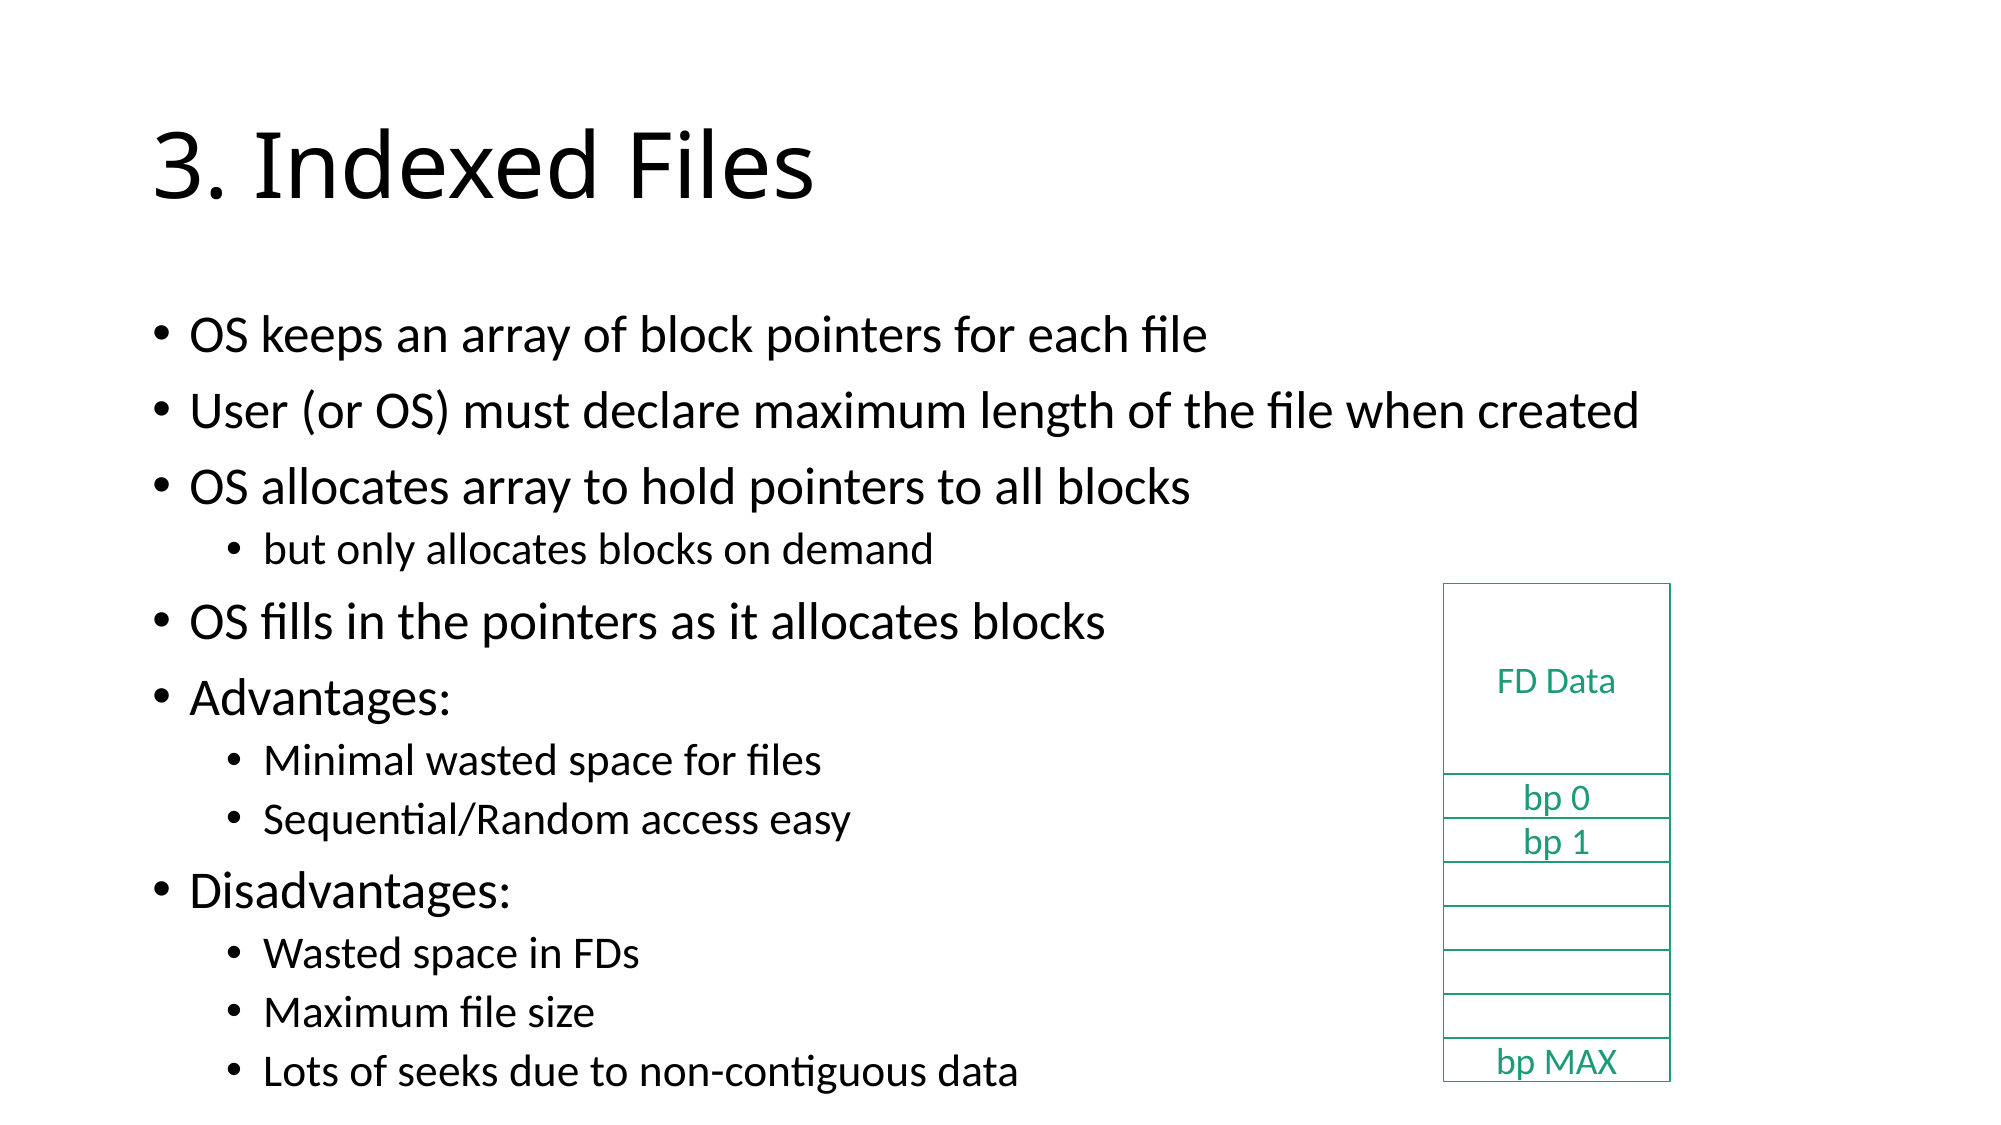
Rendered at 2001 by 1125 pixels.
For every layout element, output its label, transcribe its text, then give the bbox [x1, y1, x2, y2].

text_box [1443, 949, 1671, 993]
list OS keeps an array of block pointers for each file User (or OS) must declare maximum length of the file when created OS allocates array to hold pointers to all blocks but only allocates blocks on demand OS fills in the pointers as it allocates blocks Advantages: Minimal wasted space for files Sequential/Random access easy Disadvantages: Wasted space in FDs Maximum file size Lots of seeks due to non-contiguous data [137, 299, 1863, 1107]
text_box bp MAX [1443, 1037, 1671, 1082]
text_box FD Data [1443, 583, 1671, 773]
text_box bp 1 [1443, 817, 1671, 861]
text_box [1443, 905, 1671, 949]
title 3. Indexed Files [137, 59, 1863, 278]
text_box [1443, 993, 1671, 1037]
text_box bp 0 [1443, 773, 1671, 817]
text_box [1443, 861, 1671, 905]
